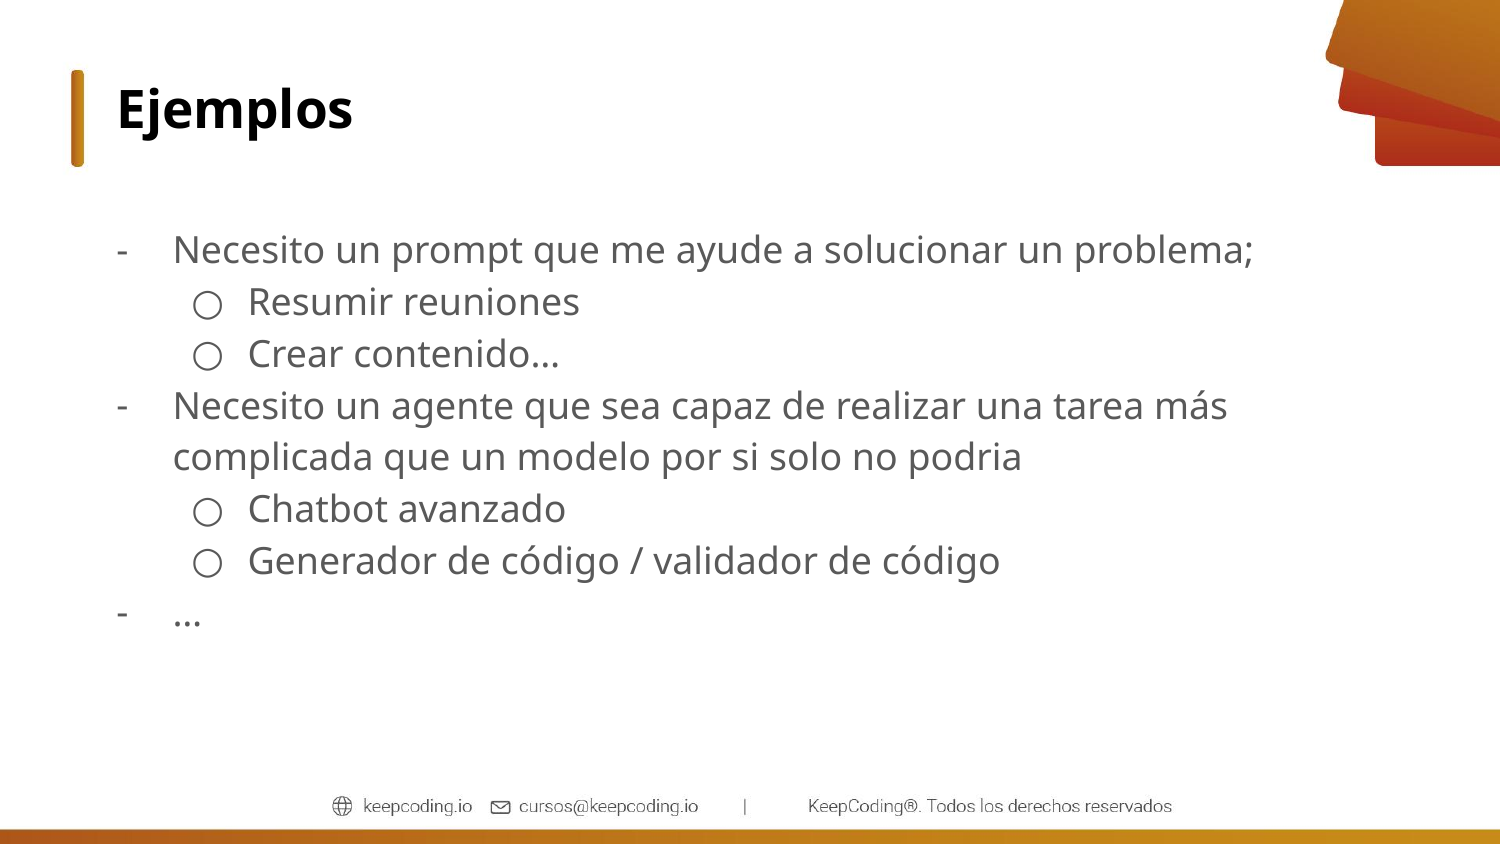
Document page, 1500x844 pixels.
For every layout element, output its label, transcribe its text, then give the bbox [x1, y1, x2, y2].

title Ejemplos [101, 60, 1165, 155]
picture [0, 0, 1500, 844]
text_box Necesito un prompt que me ayude a solucionar un problema; Resumir reuniones Crear contenido… Necesito un agente que sea capaz de realizar una tarea más complicada que un modelo por si solo no podria Chatbot avanzado Generador de código / validador de código … [82, 204, 1375, 750]
